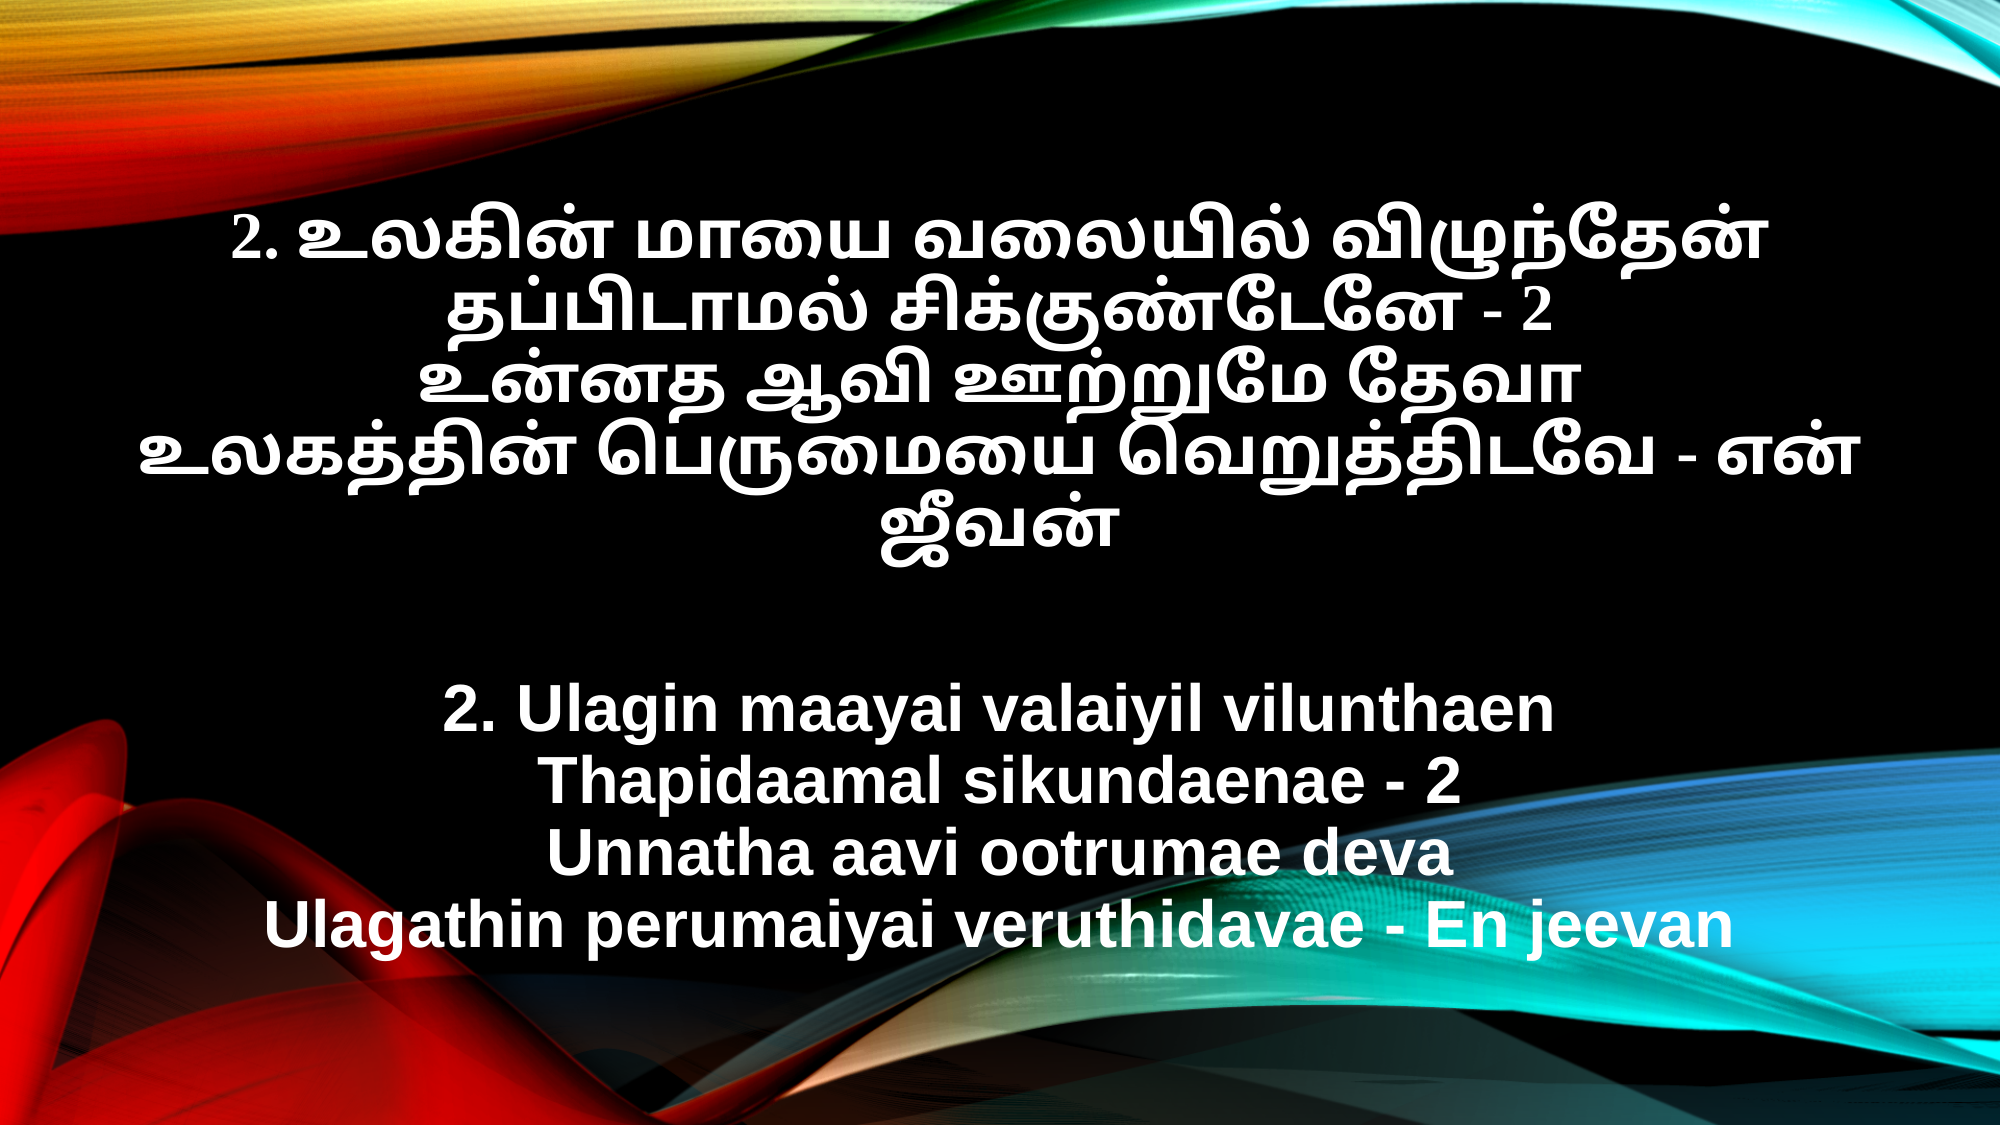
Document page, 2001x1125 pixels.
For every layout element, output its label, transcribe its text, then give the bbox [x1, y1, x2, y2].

subtitle 2. உலகின் மாயை வலையில் விழுந்தேன் தப்பிடாமல் சிக்குண்டேனே - 2 உன்னத ஆவி ஊற்றுமே தேவா உலகத்தின் பெருமையை வெறுத்திடவே - என் ஜீவன் 2. Ulagin maayai valaiyil vilunthaen Thapidaamal sikundaenae - 2 Unnatha aavi ootrumae deva Ulagathin perumaiyai veruthidavae - En jeevan [0, 0, 2000, 1125]
